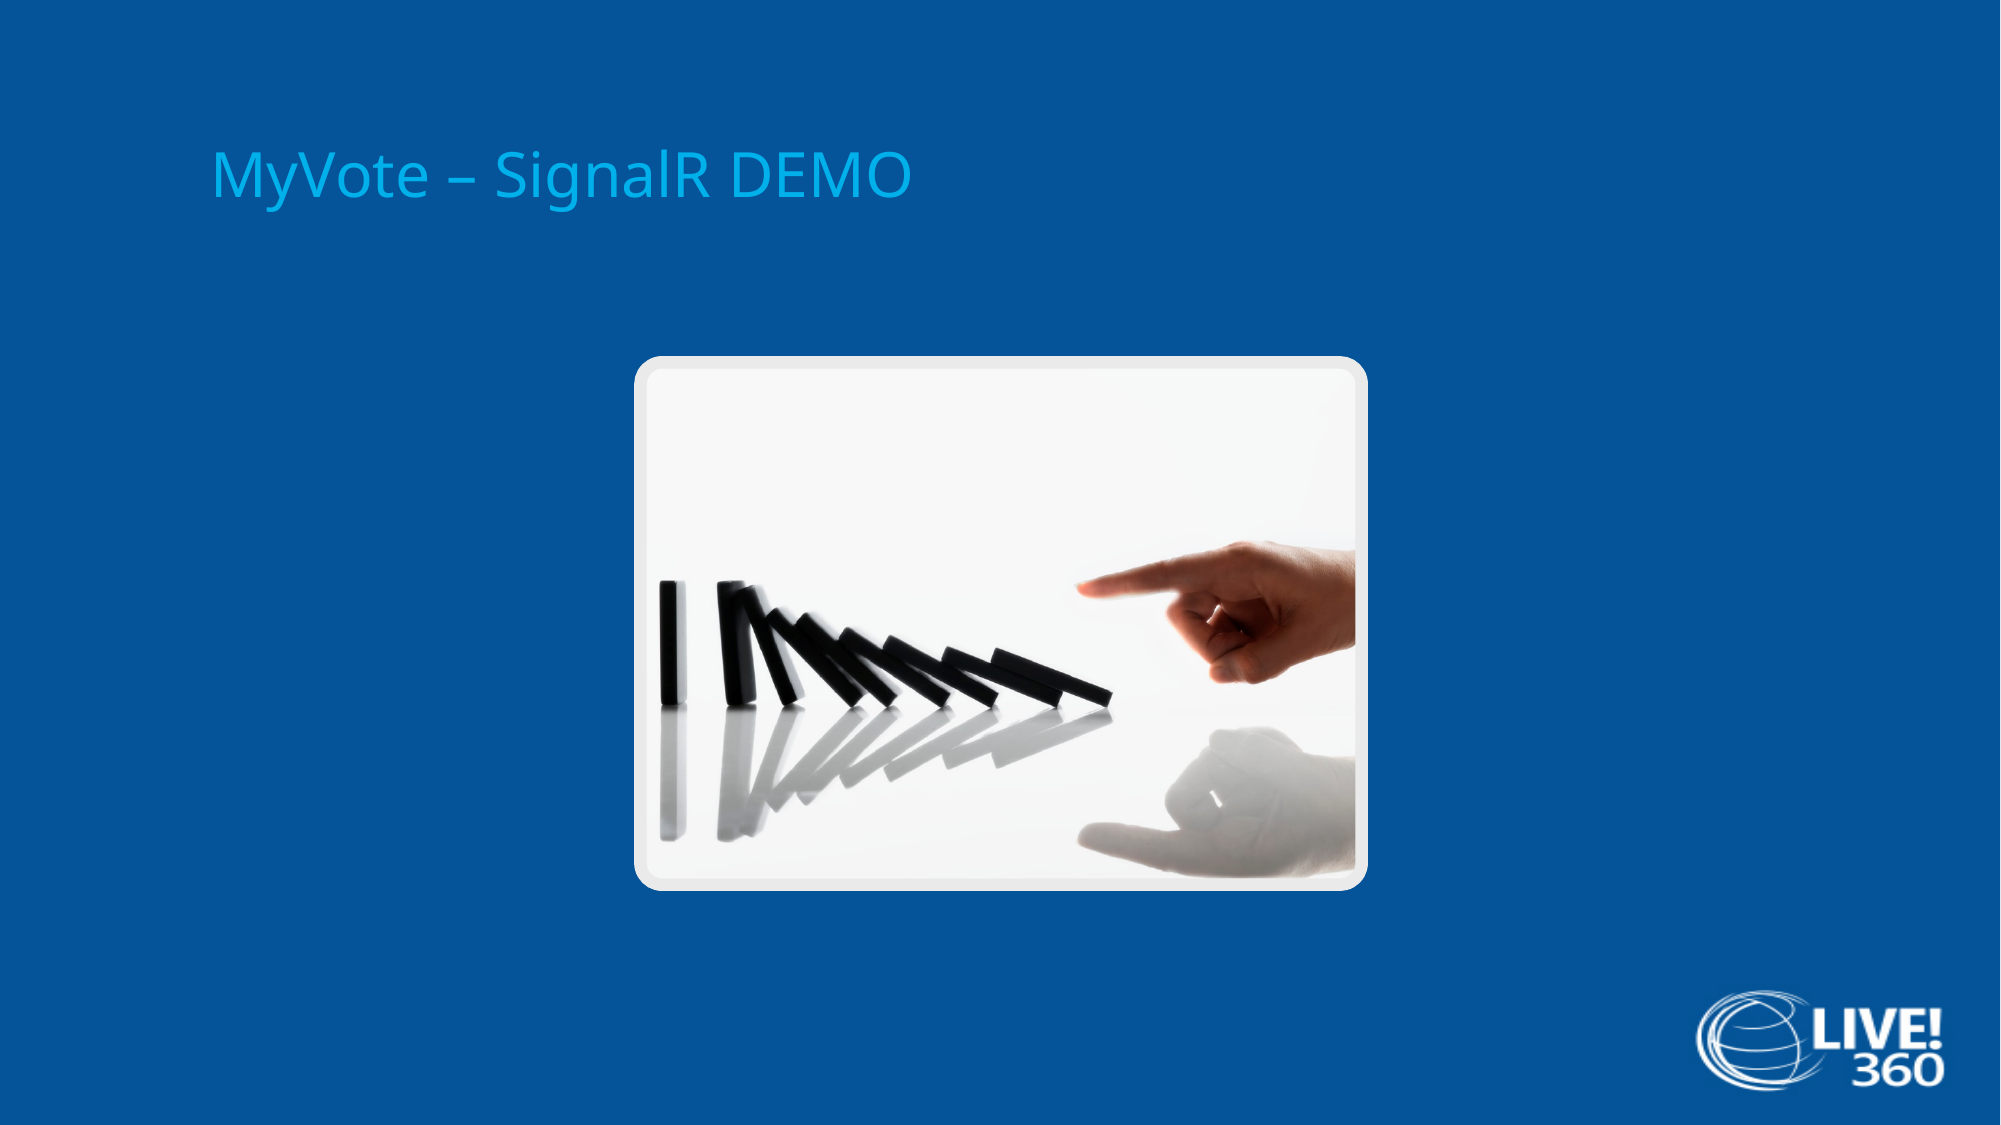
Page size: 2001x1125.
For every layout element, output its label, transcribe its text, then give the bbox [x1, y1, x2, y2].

picture [0, 0, 2001, 1125]
title MyVote – SignalR DEMO [195, 21, 1808, 217]
